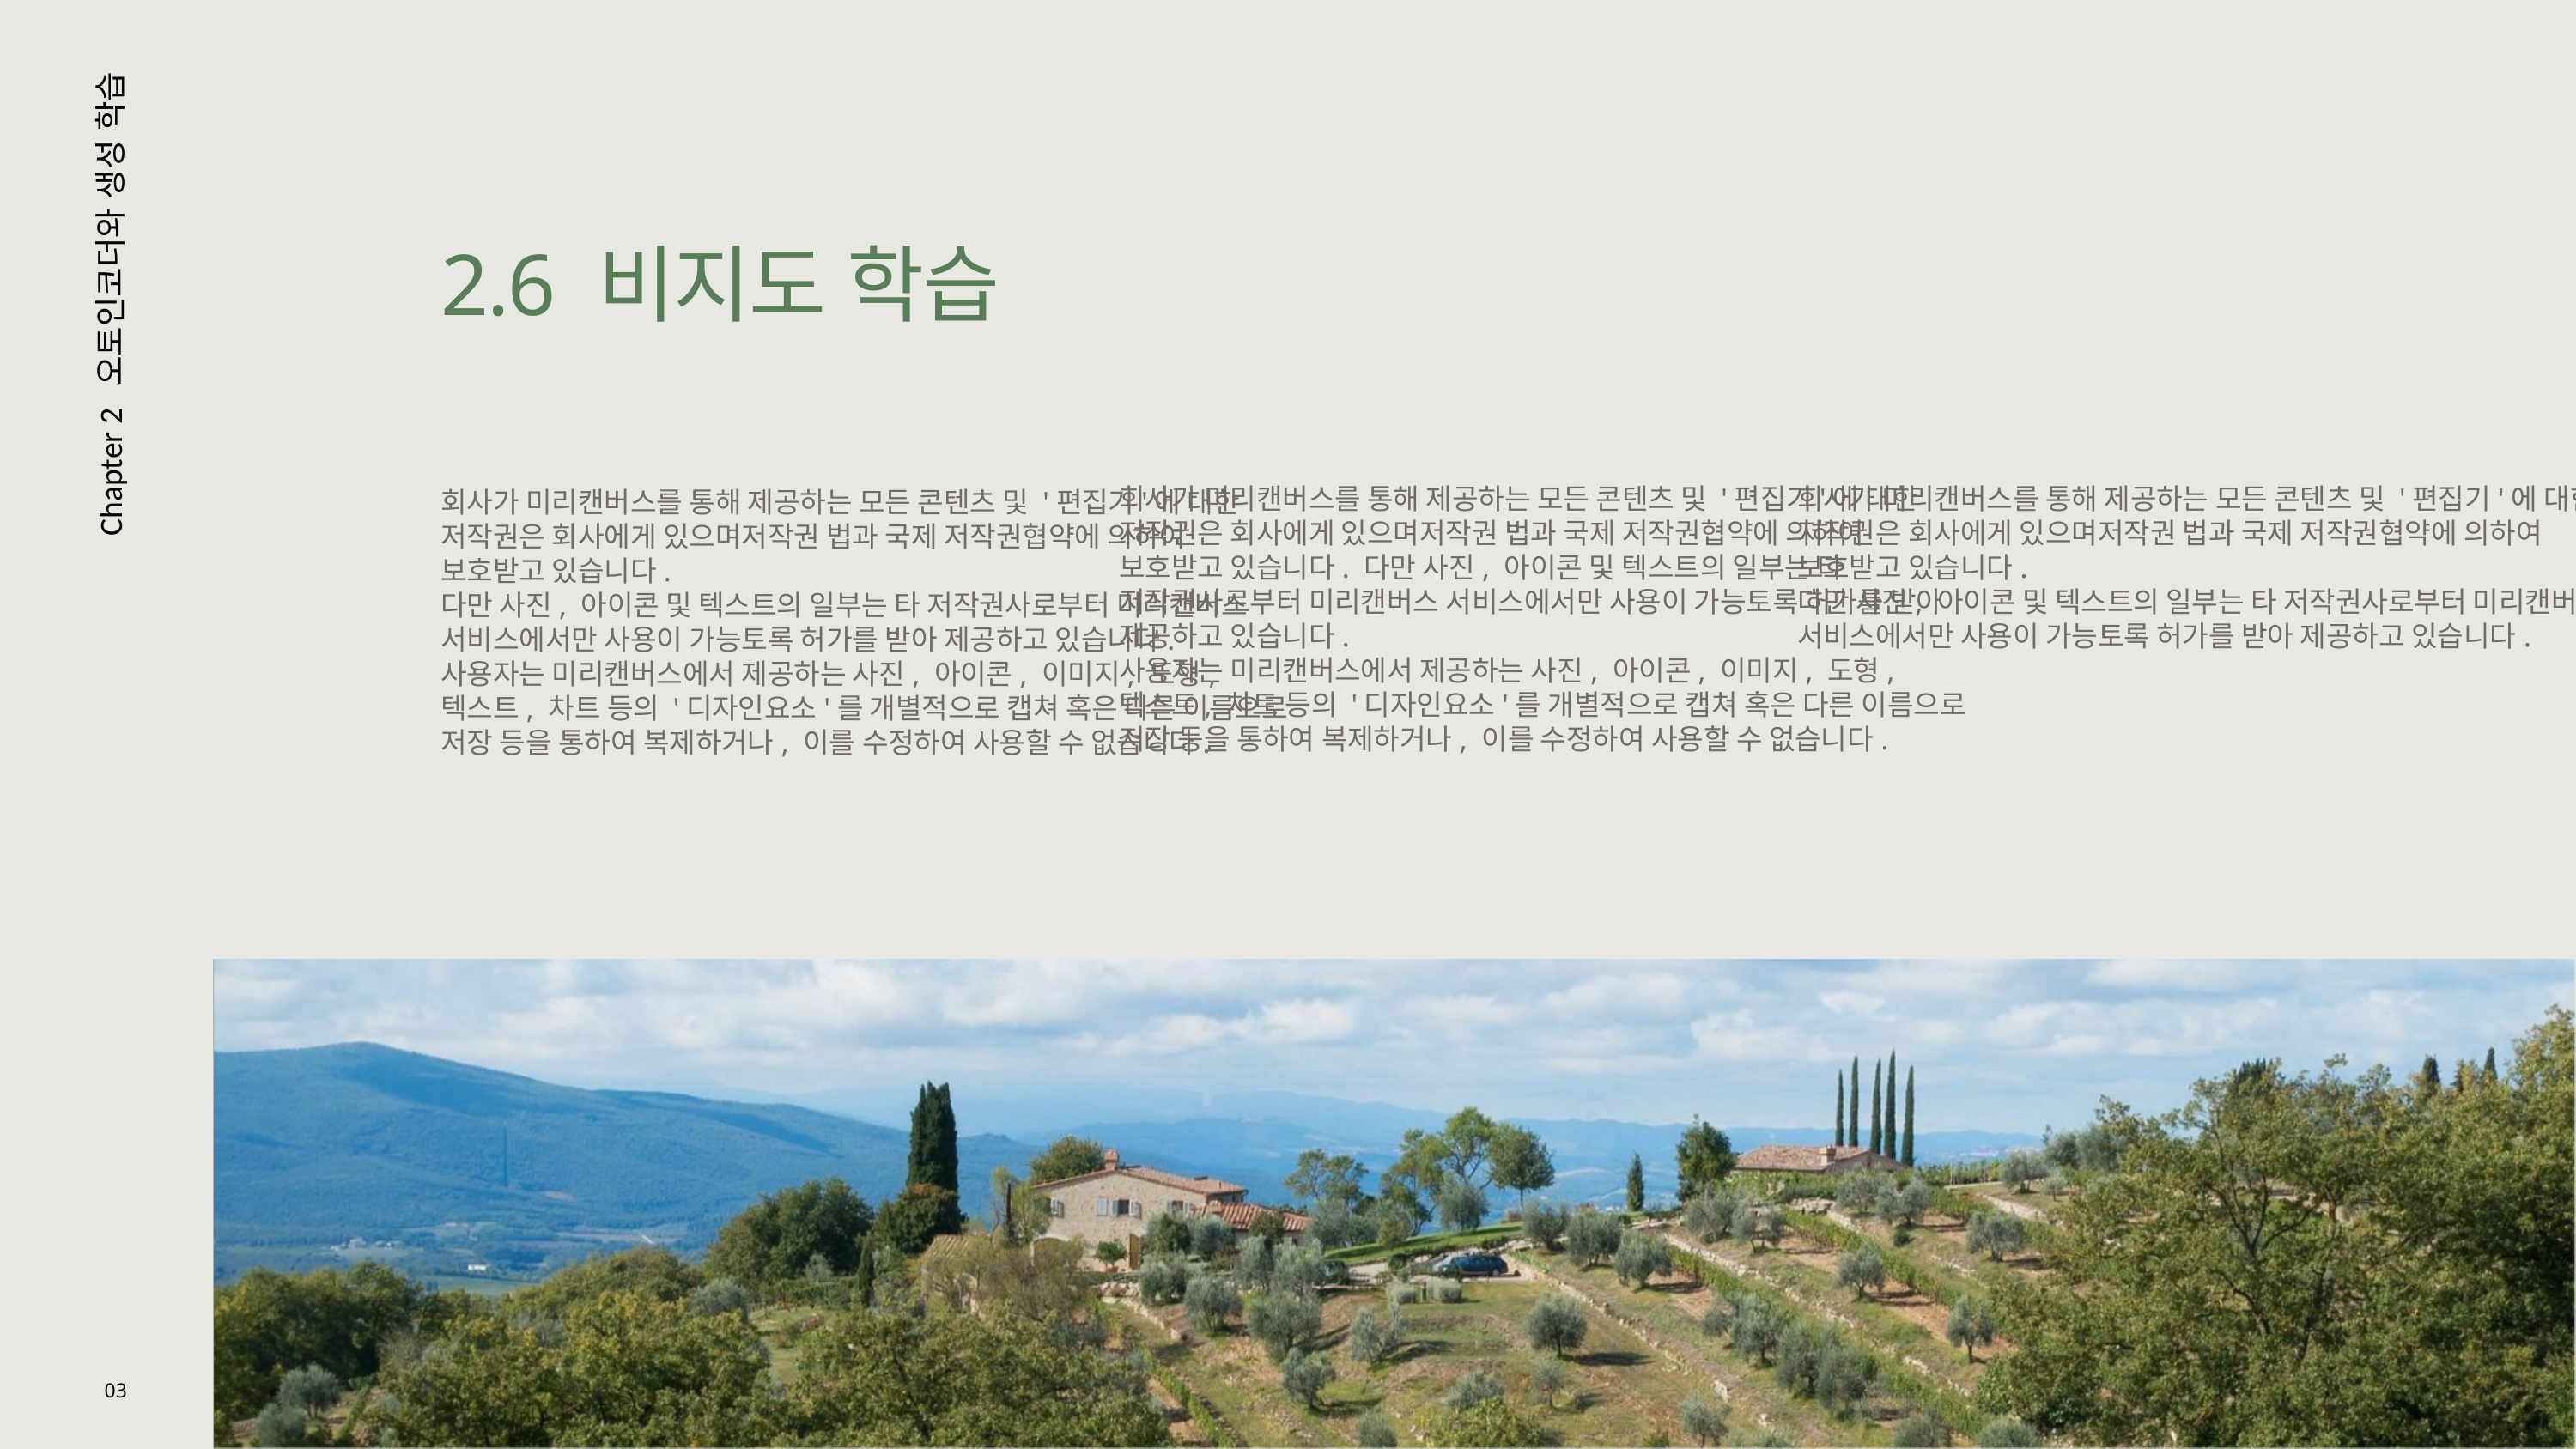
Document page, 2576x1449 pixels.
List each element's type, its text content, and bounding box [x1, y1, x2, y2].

text_box 2.6 비지도 학습 [428, 224, 1760, 339]
text_box 회사가 미리캔버스를 통해 제공하는 모든 콘텐츠 및 '편집기'에 대한 저작권은 회사에게 있으며저작권 법과 국제 저작권협약에 의하여 보호받고 있습니다. 다만 사진, 아이콘 및 텍스트의 일부는 타 저작권사로부터 미리캔버스 서비스에서만 사용이 가능토록 허가를 받아 제공하고 있습니다. 사용자는 미리캔버스에서 제공하는 사진, 아이콘, 이미지, 도형, 텍스트, 차트 등의 '디자인요소'를 개별적으로 캡쳐 혹은 다른 이름으로 저장 등을 통하여 복제하거나, 이를 수정하여 사용할 수 없습니다. [428, 478, 1306, 766]
text_box 03 [91, 1372, 155, 1409]
text_box 회사가 미리캔버스를 통해 제공하는 모든 콘텐츠 및 '편집기'에 대한 저작권은 회사에게 있으며저작권 법과 국제 저작권협약에 의하여 보호받고 있습니다. 다만 사진, 아이콘 및 텍스트의 일부는 타 저작권사로부터 미리캔버스 서비스에서만 사용이 가능토록 허가를 받아 제공하고 있습니다. 사용자는 미리캔버스에서 제공하는 사진, 아이콘, 이미지, 도형, 텍스트, 차트 등의 '디자인요소'를 개별적으로 캡쳐 혹은 다른 이름으로 저장 등을 통하여 복제하거나, 이를 수정하여 사용할 수 없습니다. [1106, 474, 1984, 762]
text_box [211, 959, 2576, 1449]
text_box 회사가 미리캔버스를 통해 제공하는 모든 콘텐츠 및 '편집기'에 대한 저작권은 회사에게 있으며저작권 법과 국제 저작권협약에 의하여 보호받고 있습니다. 다만 사진, 아이콘 및 텍스트의 일부는 타 저작권사로부터 미리캔버스 서비스에서만 사용이 가능토록 허가를 받아 제공하고 있습니다. [1984, 474, 2576, 659]
text_box Chapter 2 오토인코더와 생성 학습 [83, 58, 135, 724]
